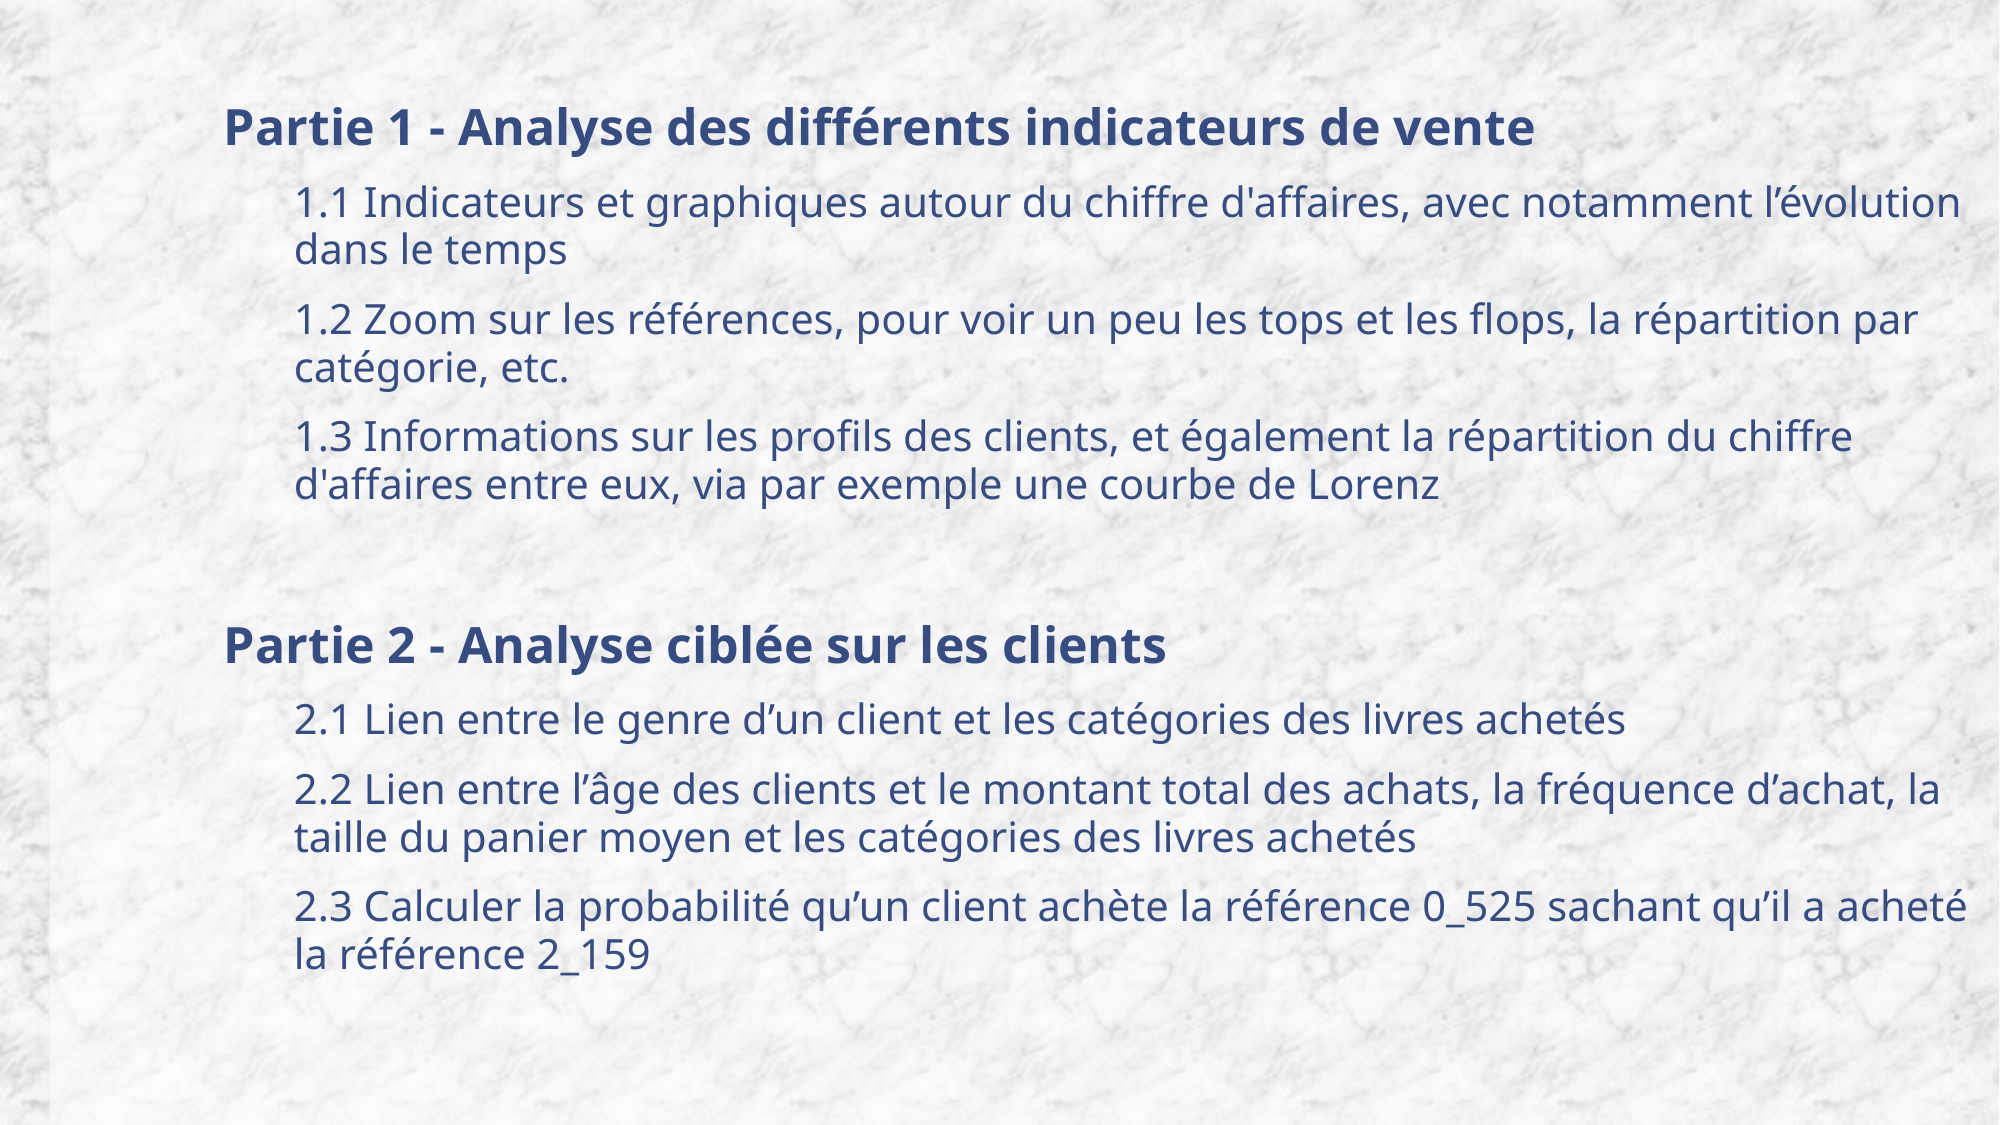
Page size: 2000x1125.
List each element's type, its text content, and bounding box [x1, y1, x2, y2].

list Partie 1 - Analyse des différents indicateurs de vente 1.1 Indicateurs et graphiques autour du chiffre d'affaires, avec notamment l’évolution dans le temps 1.2 Zoom sur les références, pour voir un peu les tops et les flops, la répartition par catégorie, etc. 1.3 Informations sur les profils des clients, et également la répartition du chiffre d'affaires entre eux, via par exemple une courbe de Lorenz Partie 2 - Analyse ciblée sur les clients 2.1 Lien entre le genre d’un client et les catégories des livres achetés 2.2 Lien entre l’âge des clients et le montant total des achats, la fréquence d’achat, la taille du panier moyen et les catégories des livres achetés 2.3 Calculer la probabilité qu’un client achète la référence 0_525 sachant qu’il a acheté la référence 2_159 [203, 90, 2000, 1059]
